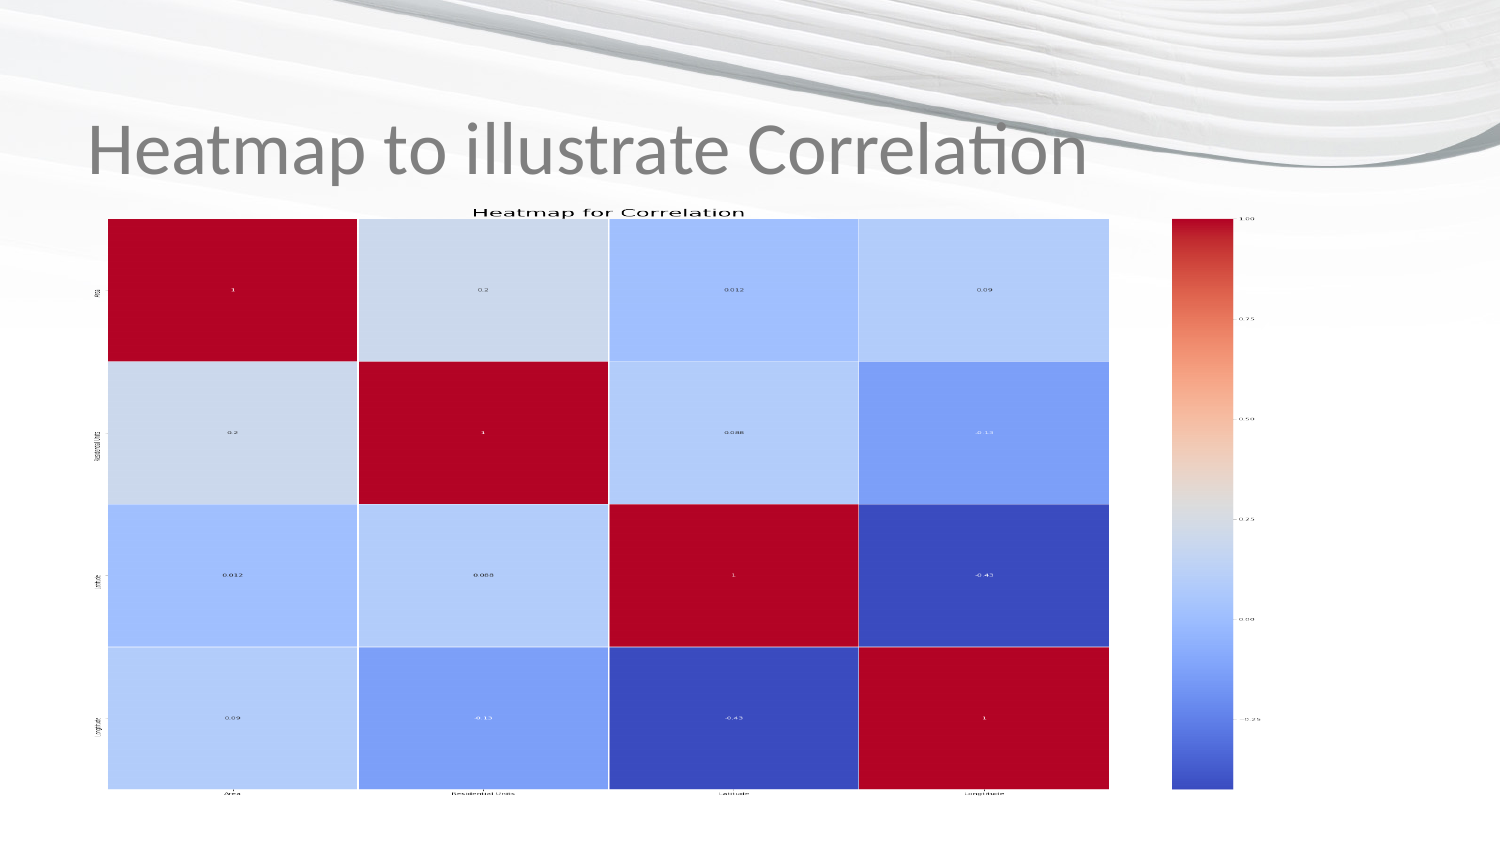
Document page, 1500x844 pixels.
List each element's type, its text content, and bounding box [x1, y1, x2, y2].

title Heatmap to illustrate Correlation [72, 81, 1426, 207]
picture [0, 0, 1500, 844]
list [89, 206, 1266, 798]
